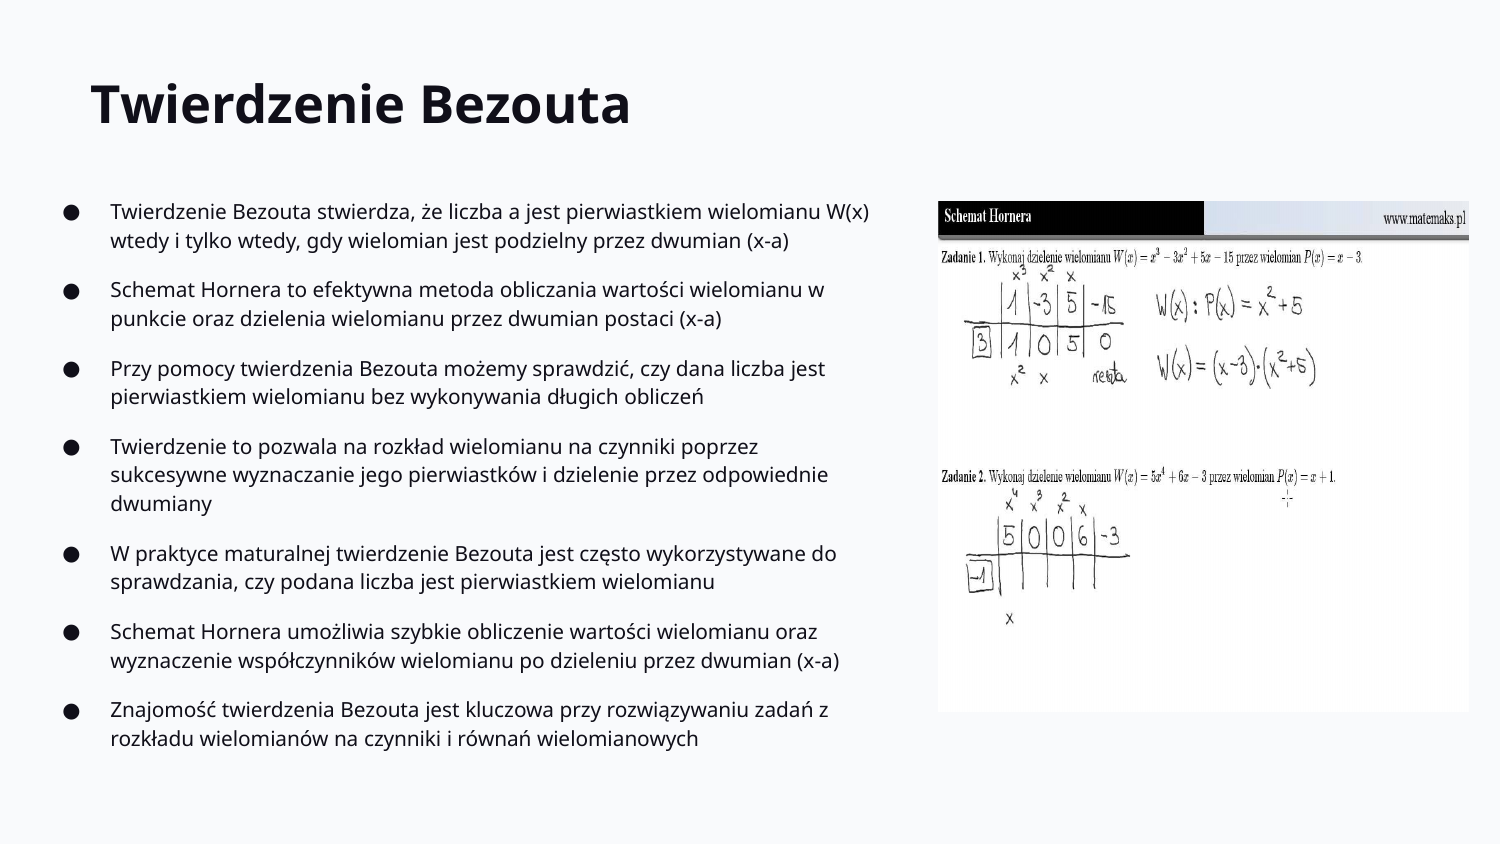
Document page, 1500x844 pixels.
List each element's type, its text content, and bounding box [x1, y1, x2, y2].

text_box Twierdzenie Bezouta stwierdza, że liczba a jest pierwiastkiem wielomianu W(x) wtedy i tylko wtedy, gdy wielomian jest podzielny przez dwumian (x-a) Schemat Hornera to efektywna metoda obliczania wartości wielomianu w punkcie oraz dzielenia wielomianu przez dwumian postaci (x-a) Przy pomocy twierdzenia Bezouta możemy sprawdzić, czy dana liczba jest pierwiastkiem wielomianu bez wykonywania długich obliczeń Twierdzenie to pozwala na rozkład wielomianu na czynniki poprzez sukcesywne wyznaczanie jego pierwiastków i dzielenie przez odpowiednie dwumiany W praktyce maturalnej twierdzenie Bezouta jest często wykorzystywane do sprawdzania, czy podana liczba jest pierwiastkiem wielomianu Schemat Hornera umożliwia szybkie obliczenie wartości wielomianu oraz wyznaczenie współczynników wielomianu po dzieleniu przez dwumian (x-a) Znajomość twierdzenia Bezouta jest kluczowa przy rozwiązywaniu zadań z rozkładu wielomianów na czynniki i równań wielomianowych [24, 189, 888, 815]
text_box Twierdzenie Bezouta [75, 49, 1409, 155]
picture [937, 201, 1470, 712]
